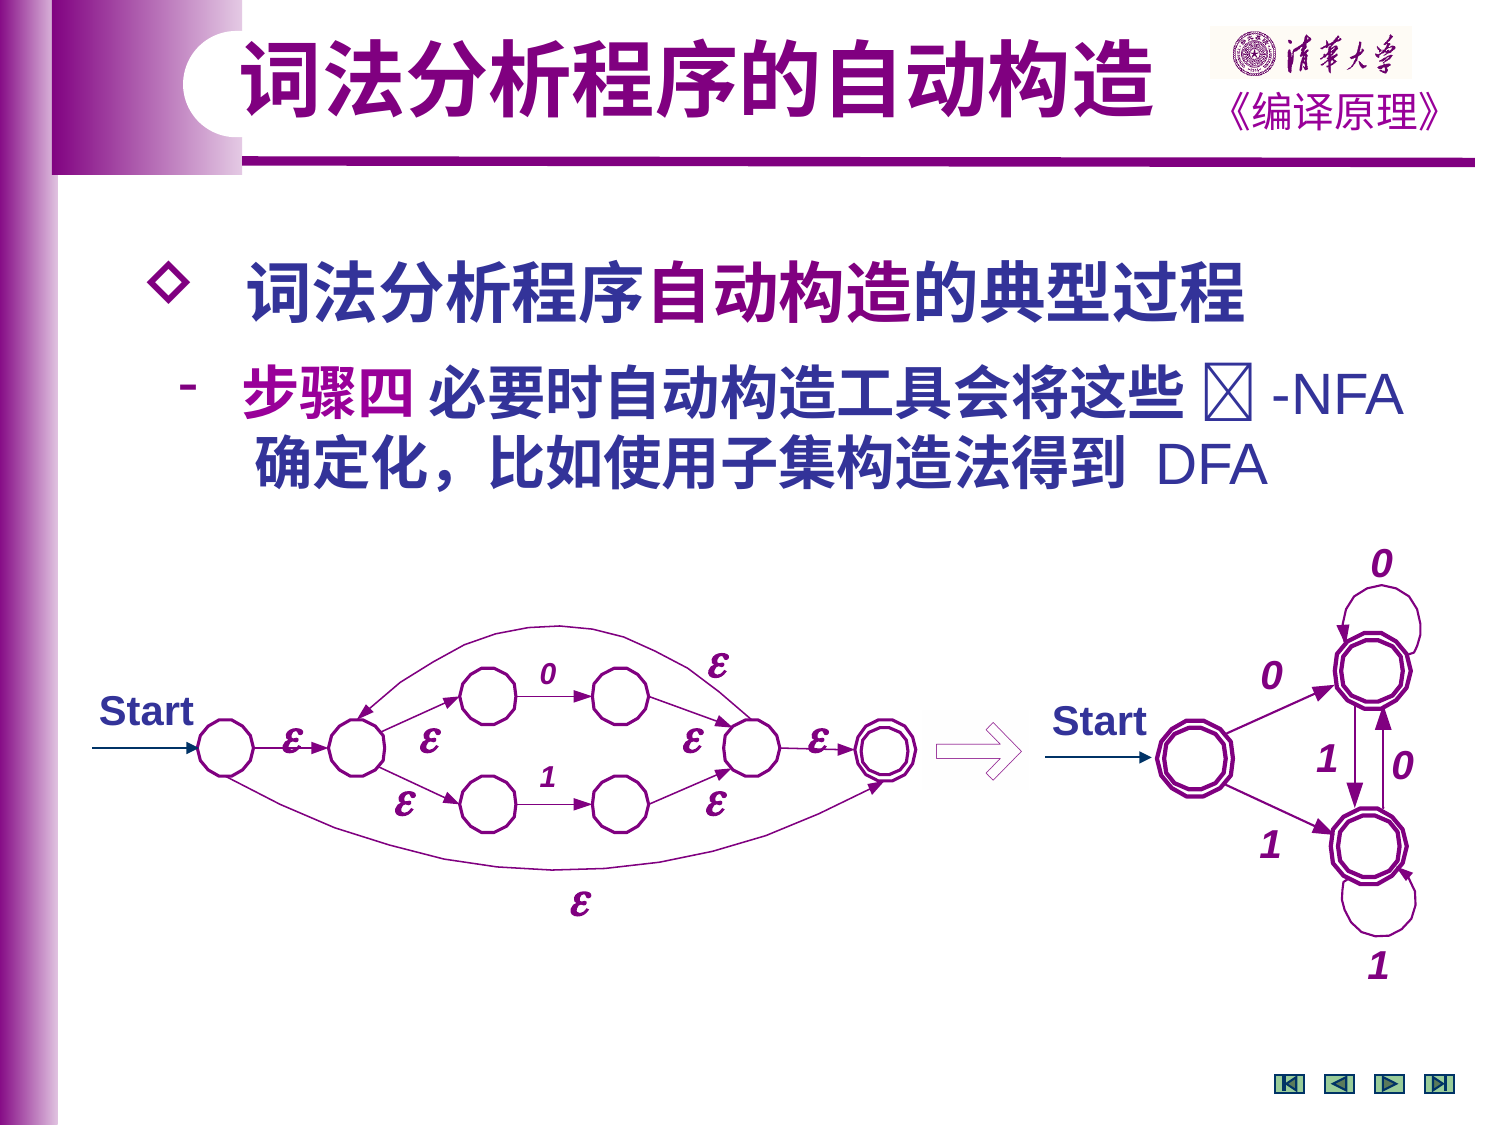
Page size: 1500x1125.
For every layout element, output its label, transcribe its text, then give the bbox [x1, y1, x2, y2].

text_box 词法分析程序的自动构造 [206, 31, 1187, 136]
text_box Start [1037, 685, 1145, 751]
text_box [1424, 1074, 1455, 1093]
picture [1210, 26, 1412, 79]
text_box [1274, 1074, 1305, 1093]
text_box [1374, 1074, 1405, 1093]
text_box Start [84, 676, 187, 742]
picture [1150, 526, 1436, 1011]
text_box [1324, 1074, 1355, 1093]
picture [922, 710, 1029, 790]
picture [192, 610, 920, 953]
text_box 词法分析程序自动构造的典型过程 步骤四 必要时自动构造工具会将这些 -NFA 确定化，比如使用子集构造法得到 DFA [123, 243, 1471, 504]
